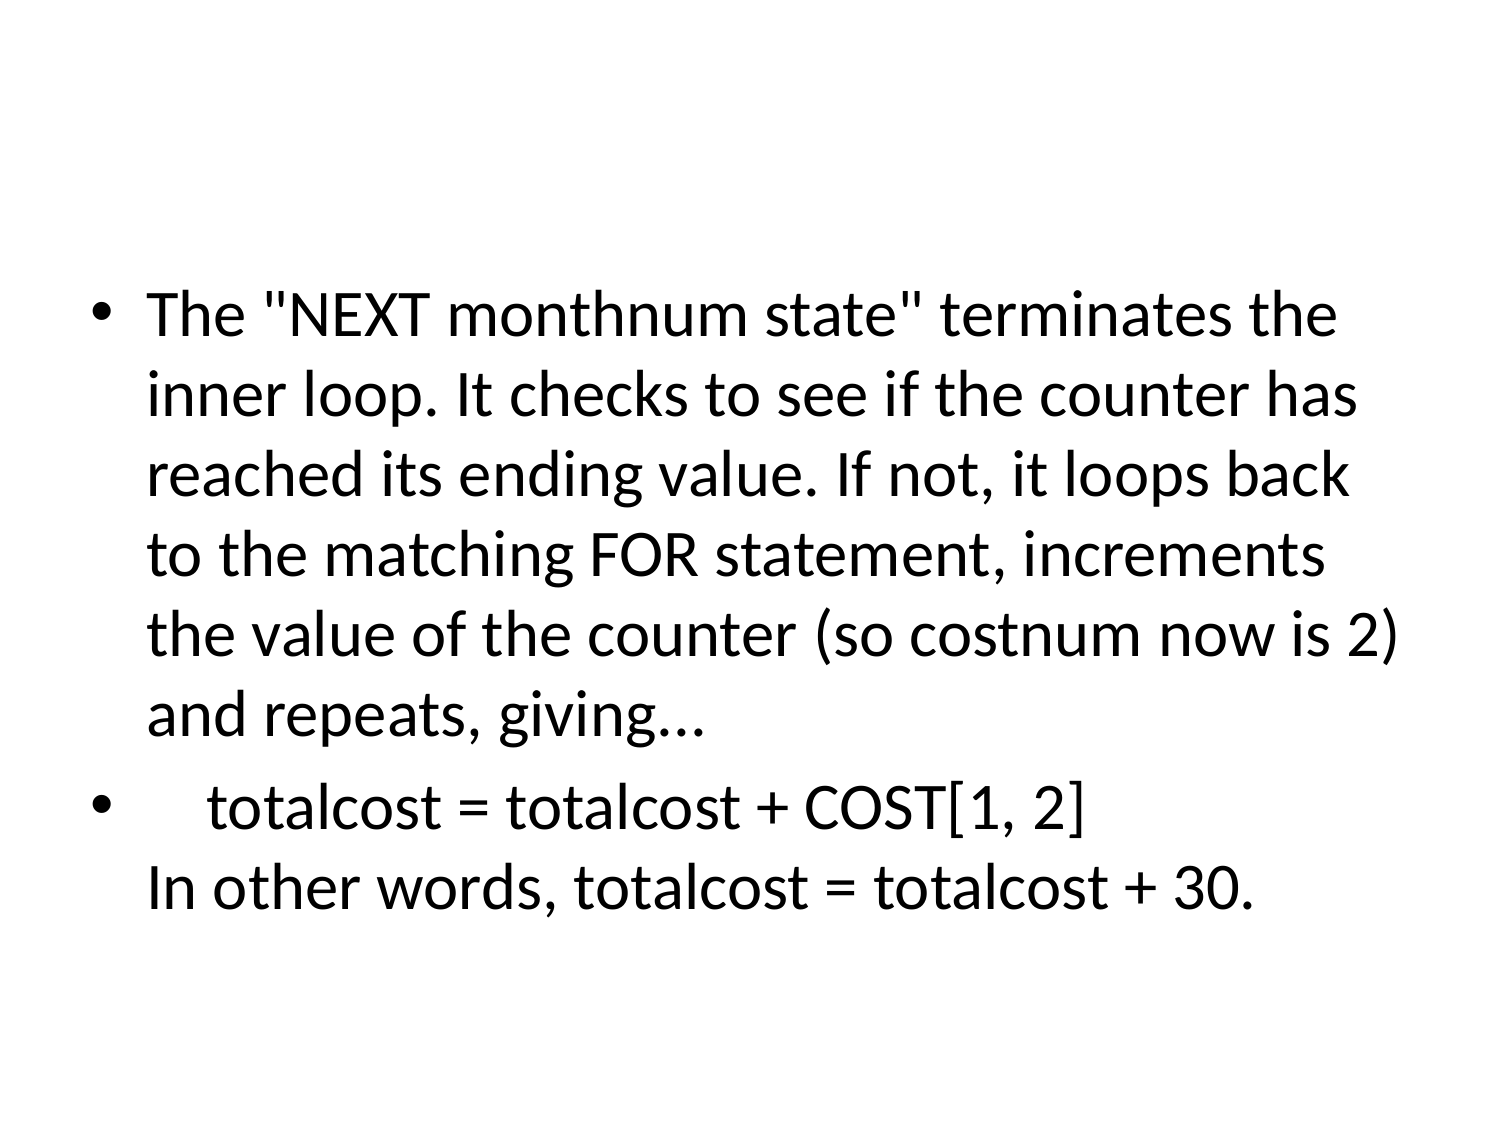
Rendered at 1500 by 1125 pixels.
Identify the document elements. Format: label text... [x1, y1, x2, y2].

list The "NEXT monthnum state" terminates the inner loop. It checks to see if the counter has reached its ending value. If not, it loops back to the matching FOR statement, increments the value of the counter (so costnum now is 2) and repeats, giving... totalcost = totalcost + COST[1, 2] In other words, totalcost = totalcost + 30. [75, 262, 1425, 1005]
